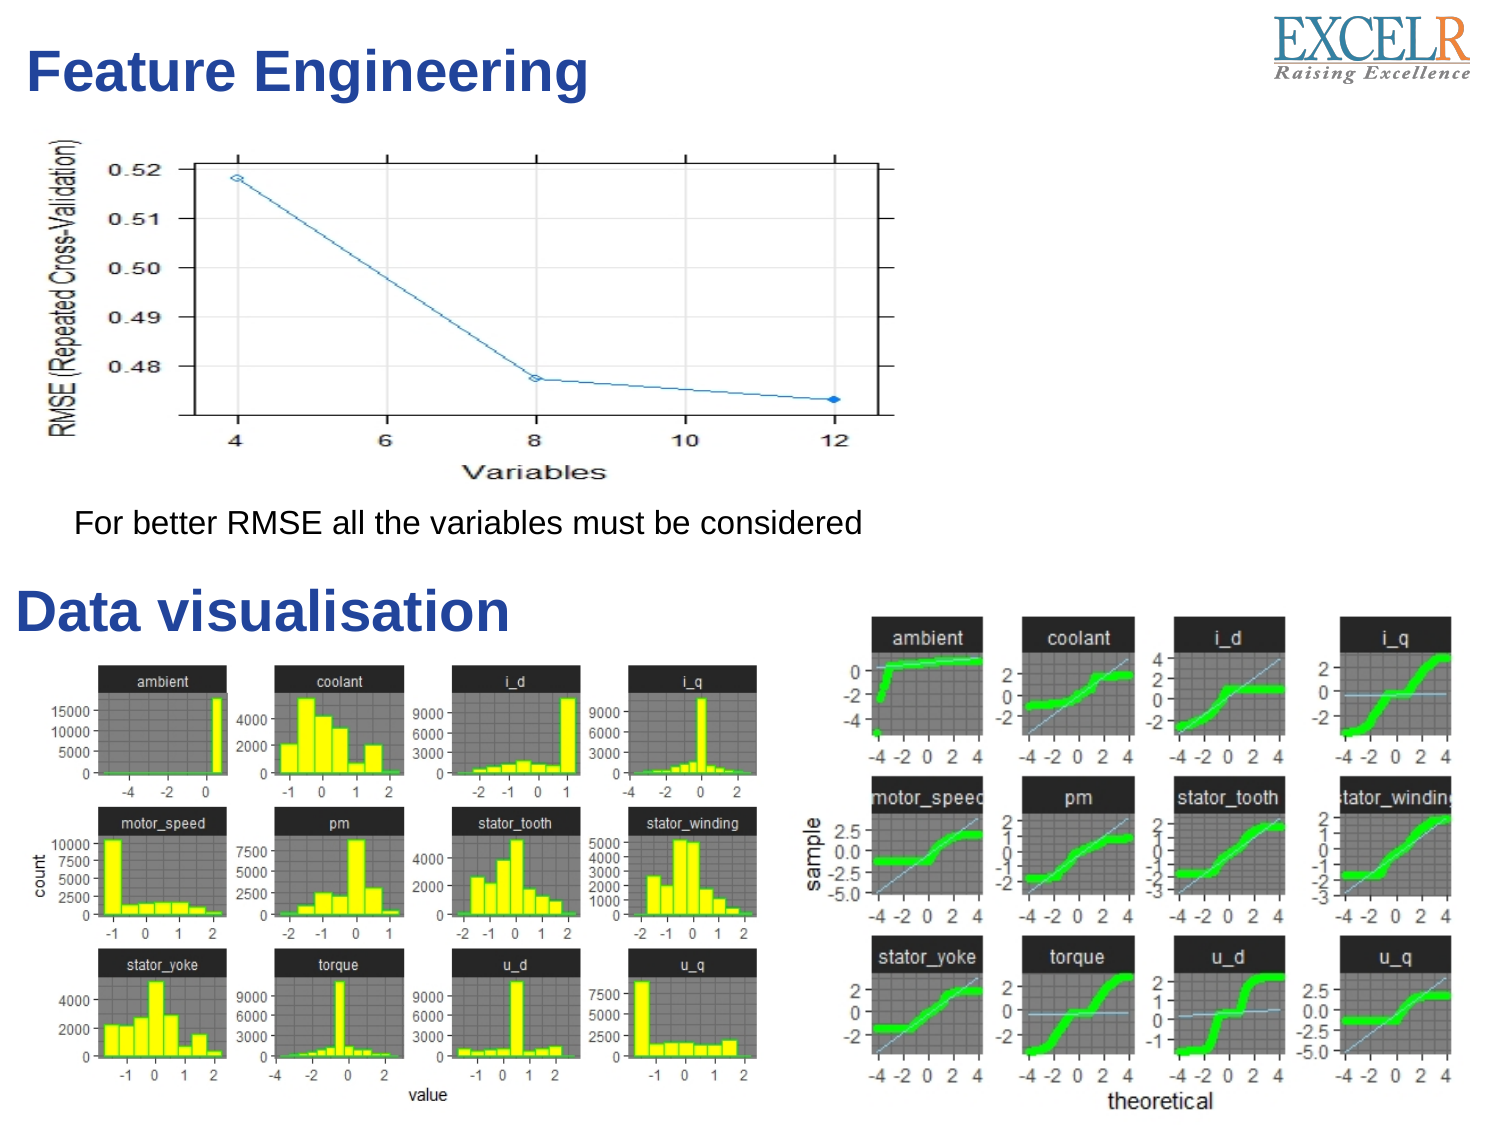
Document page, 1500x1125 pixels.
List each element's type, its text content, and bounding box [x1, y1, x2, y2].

picture [1274, 16, 1470, 85]
text_box For better RMSE all the variables must be considered [58, 506, 880, 549]
picture [789, 606, 1464, 1125]
text_box Feature Engineering [11, 25, 1488, 130]
picture [21, 657, 766, 1114]
text_box Data visualisation [0, 565, 1477, 670]
picture [30, 108, 962, 498]
